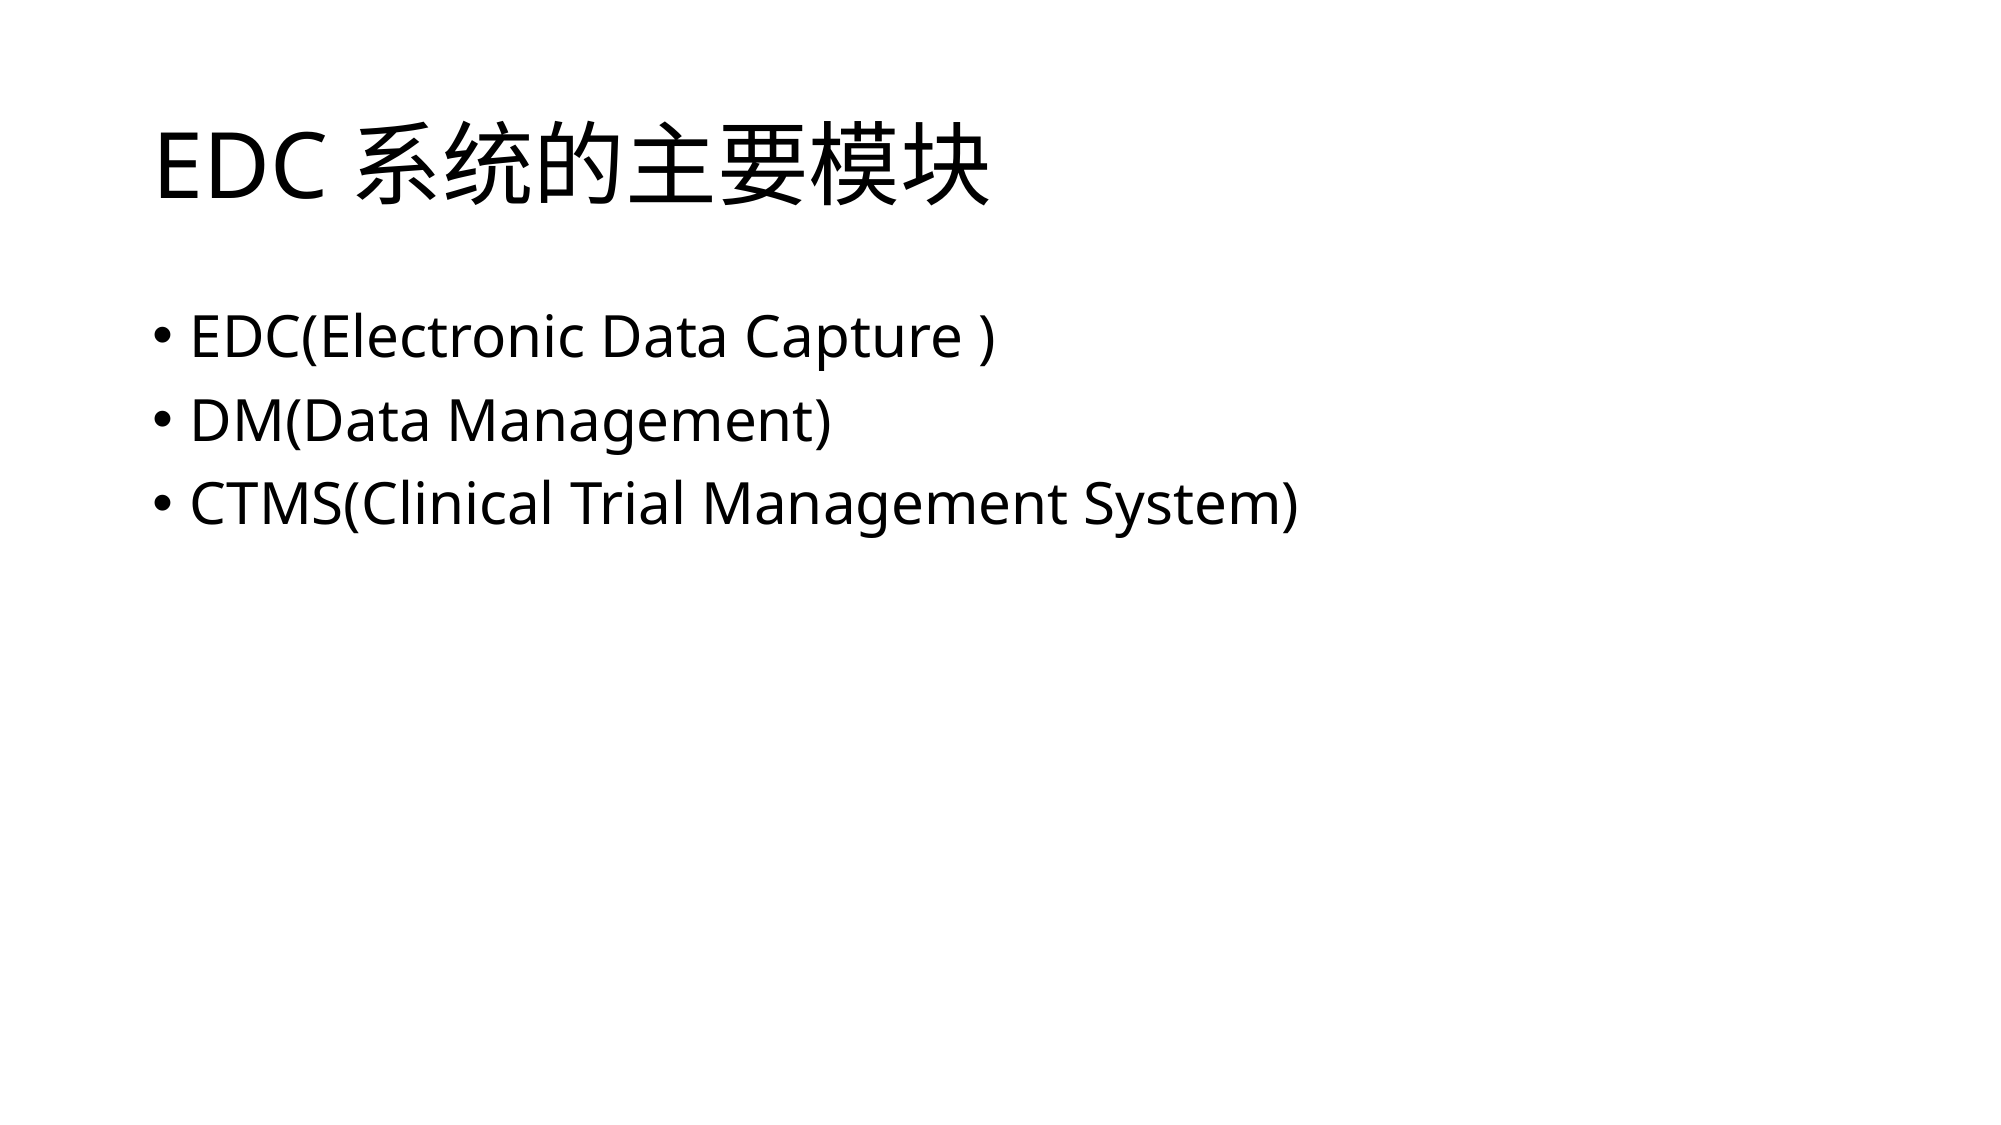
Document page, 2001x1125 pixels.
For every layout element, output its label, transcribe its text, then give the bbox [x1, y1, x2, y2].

list EDC(Electronic Data Capture ) DM(Data Management) CTMS(Clinical Trial Management System) [137, 299, 1863, 1014]
title EDC系统的主要模块 [137, 59, 1863, 278]
